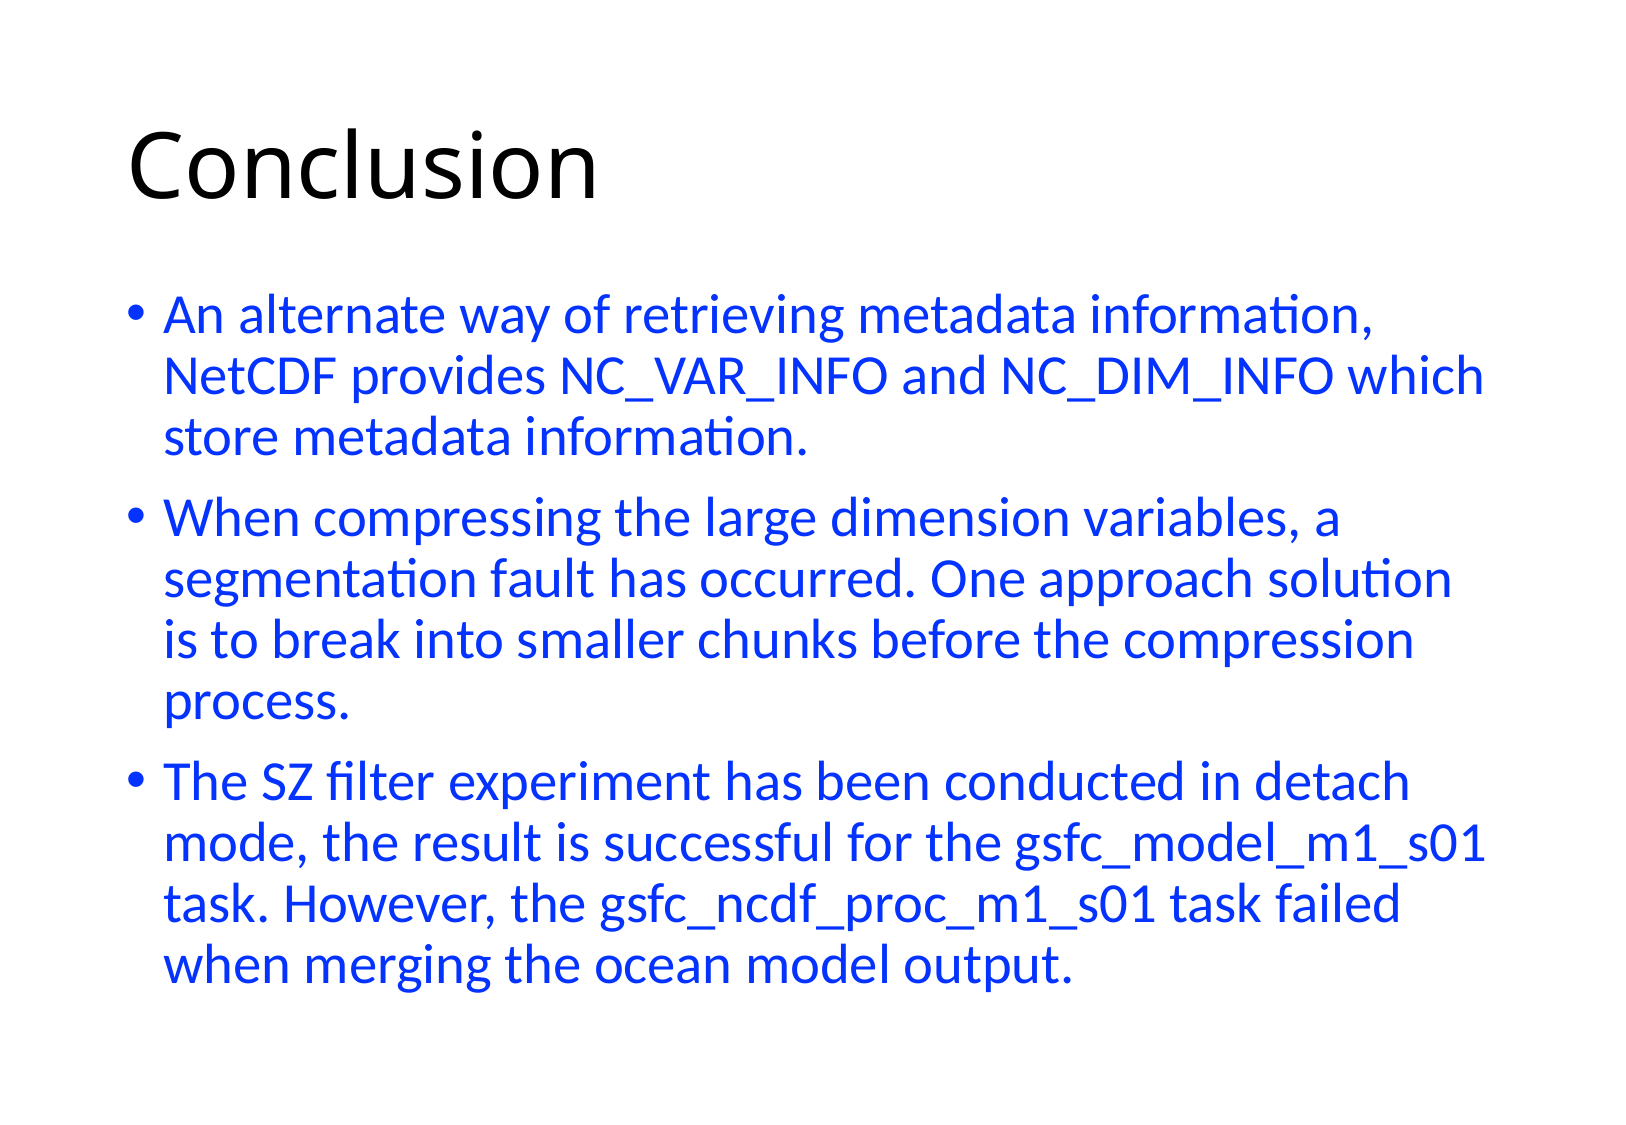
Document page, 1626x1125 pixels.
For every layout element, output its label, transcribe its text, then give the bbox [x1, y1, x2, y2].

title Conclusion [111, 59, 1514, 277]
list An alternate way of retrieving metadata information, NetCDF provides NC_VAR_INFO and NC_DIM_INFO which store metadata information. When compressing the large dimension variables, a segmentation fault has occurred. One approach solution is to break into smaller chunks before the compression process. The SZ filter experiment has been conducted in detach mode, the result is successful for the gsfc_model_m1_s01 task. However, the gsfc_ncdf_proc_m1_s01 task failed when merging the ocean model output. [111, 277, 1514, 1014]
